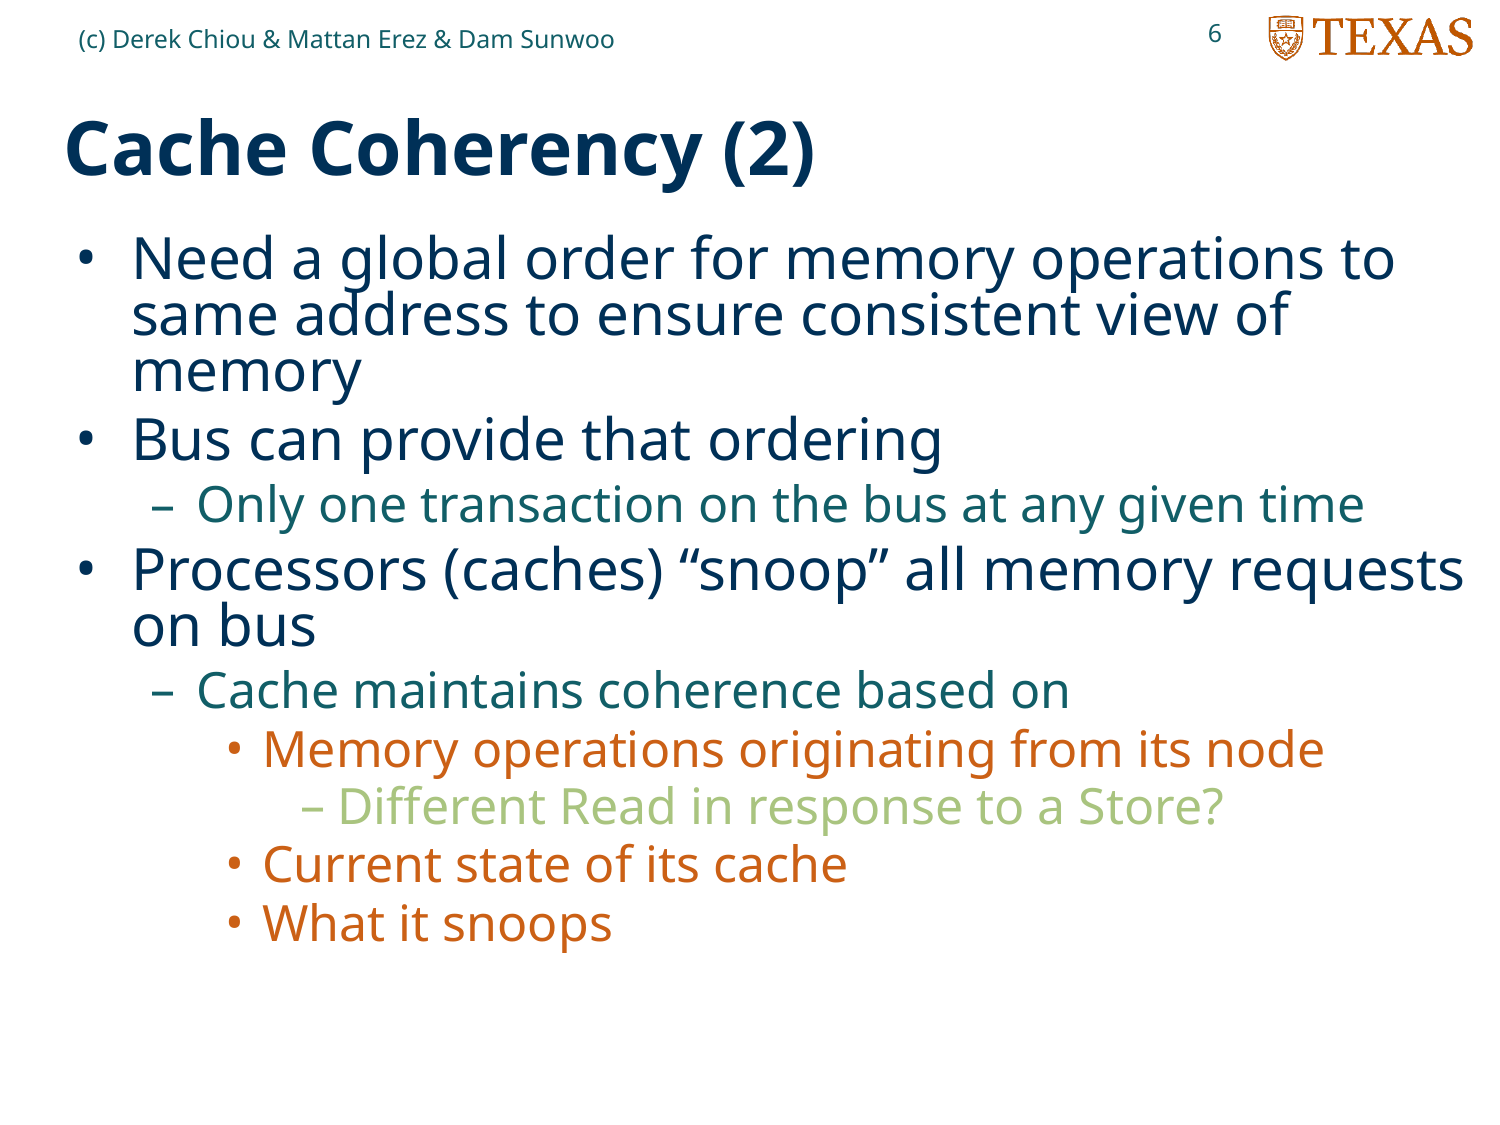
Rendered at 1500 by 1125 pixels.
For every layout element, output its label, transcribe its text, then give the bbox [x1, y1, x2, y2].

footer (c) Derek Chiou & Mattan Erez & Dam Sunwoo [63, 3, 914, 73]
list Need a global order for memory operations to same address to ensure consistent view of memory Bus can provide that ordering Only one transaction on the bus at any given time Processors (caches) “snoop” all memory requests on bus Cache maintains coherence based on Memory operations originating from its node Different Read in response to a Store? Current state of its cache What it snoops [75, 235, 1475, 1123]
slide_number 6 [1100, 0, 1238, 73]
title Cache Coherency (2) [63, 75, 1475, 223]
picture [1268, 12, 1474, 63]
